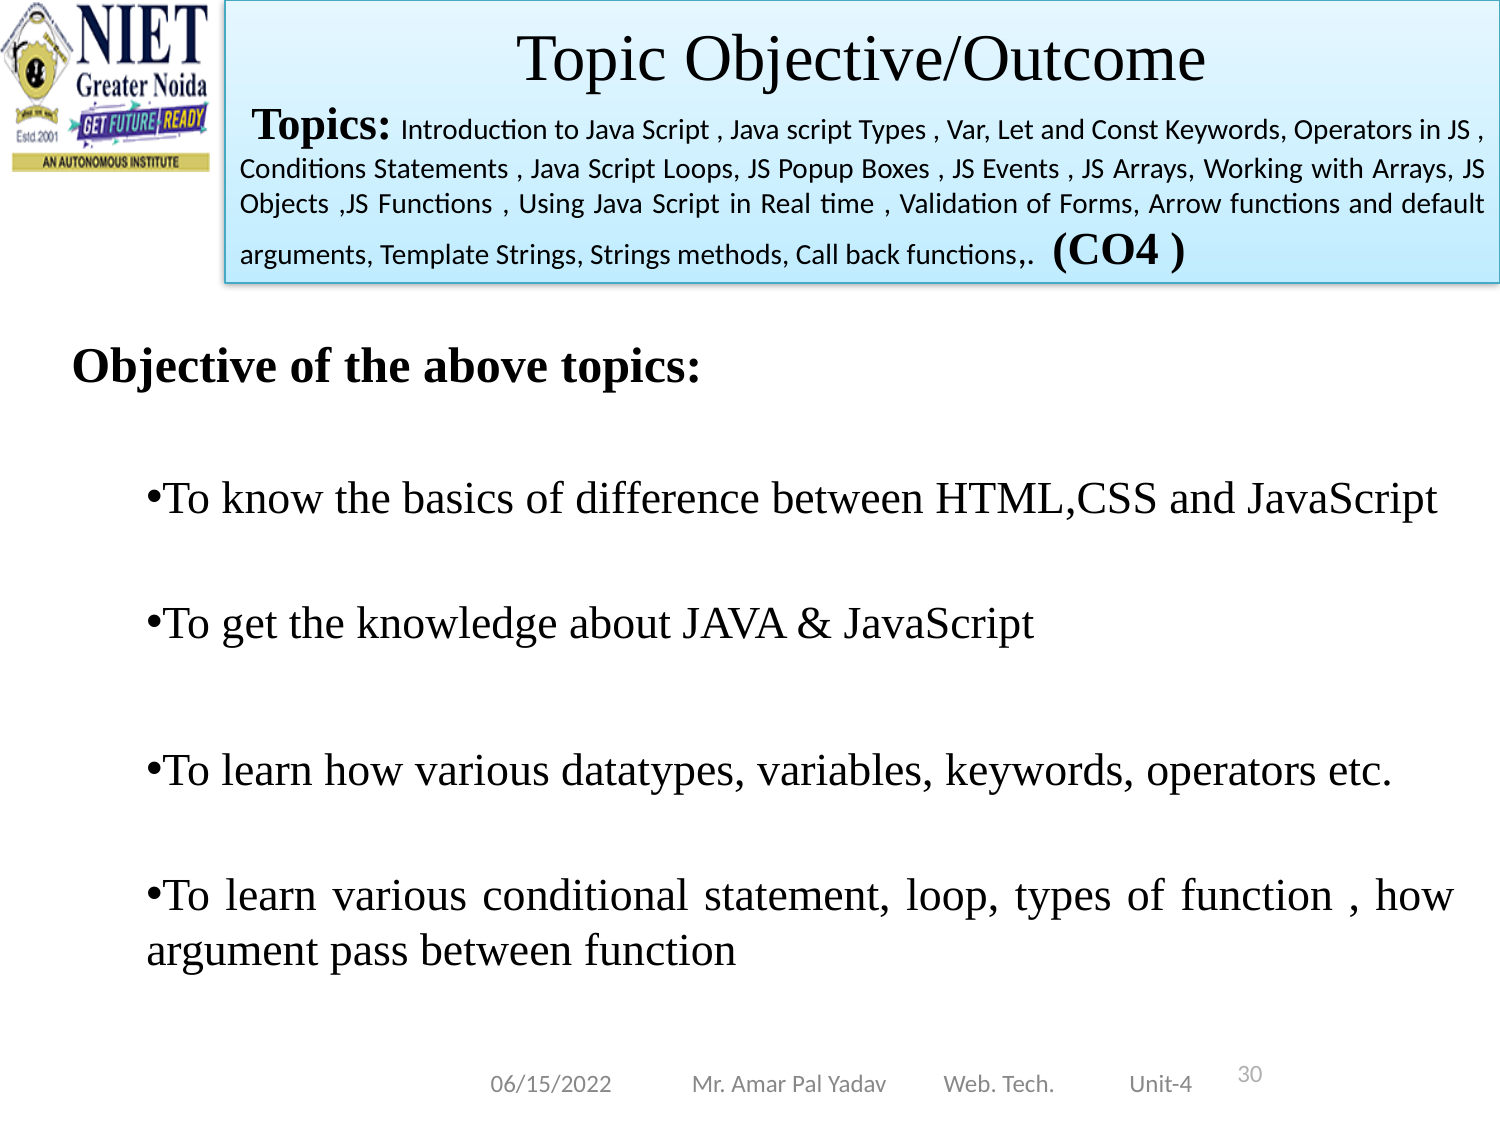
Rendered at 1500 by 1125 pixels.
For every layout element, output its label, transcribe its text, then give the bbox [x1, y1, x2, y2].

footer 06/15/2022 Mr. Amar Pal Yadav Web. Tech. Unit-4 [384, 1052, 1210, 1113]
slide_number 30 [1074, 1042, 1425, 1103]
picture [0, 2, 211, 172]
text_box Topic Objective/Outcome Topics: Introduction to Java Script , Java script Types , Var, Let and Const Keywords, Operators in JS , Conditions Statements , Java Script Loops, JS Popup Boxes , JS Events , JS Arrays, Working with Arrays, JS Objects ,JS Functions , Using Java Script in Real time , Validation of Forms, Arrow functions and default arguments, Template Strings, Strings methods, Call back functions,. (CO4 ) [224, 0, 1500, 284]
list Objective of the above topics: To know the basics of difference between HTML,CSS and JavaScript To get the knowledge about JAVA & JavaScript To learn how various datatypes, variables, keywords, operators etc. To learn various conditional statement, loop, types of function , how argument pass between function [37, 324, 1471, 1030]
